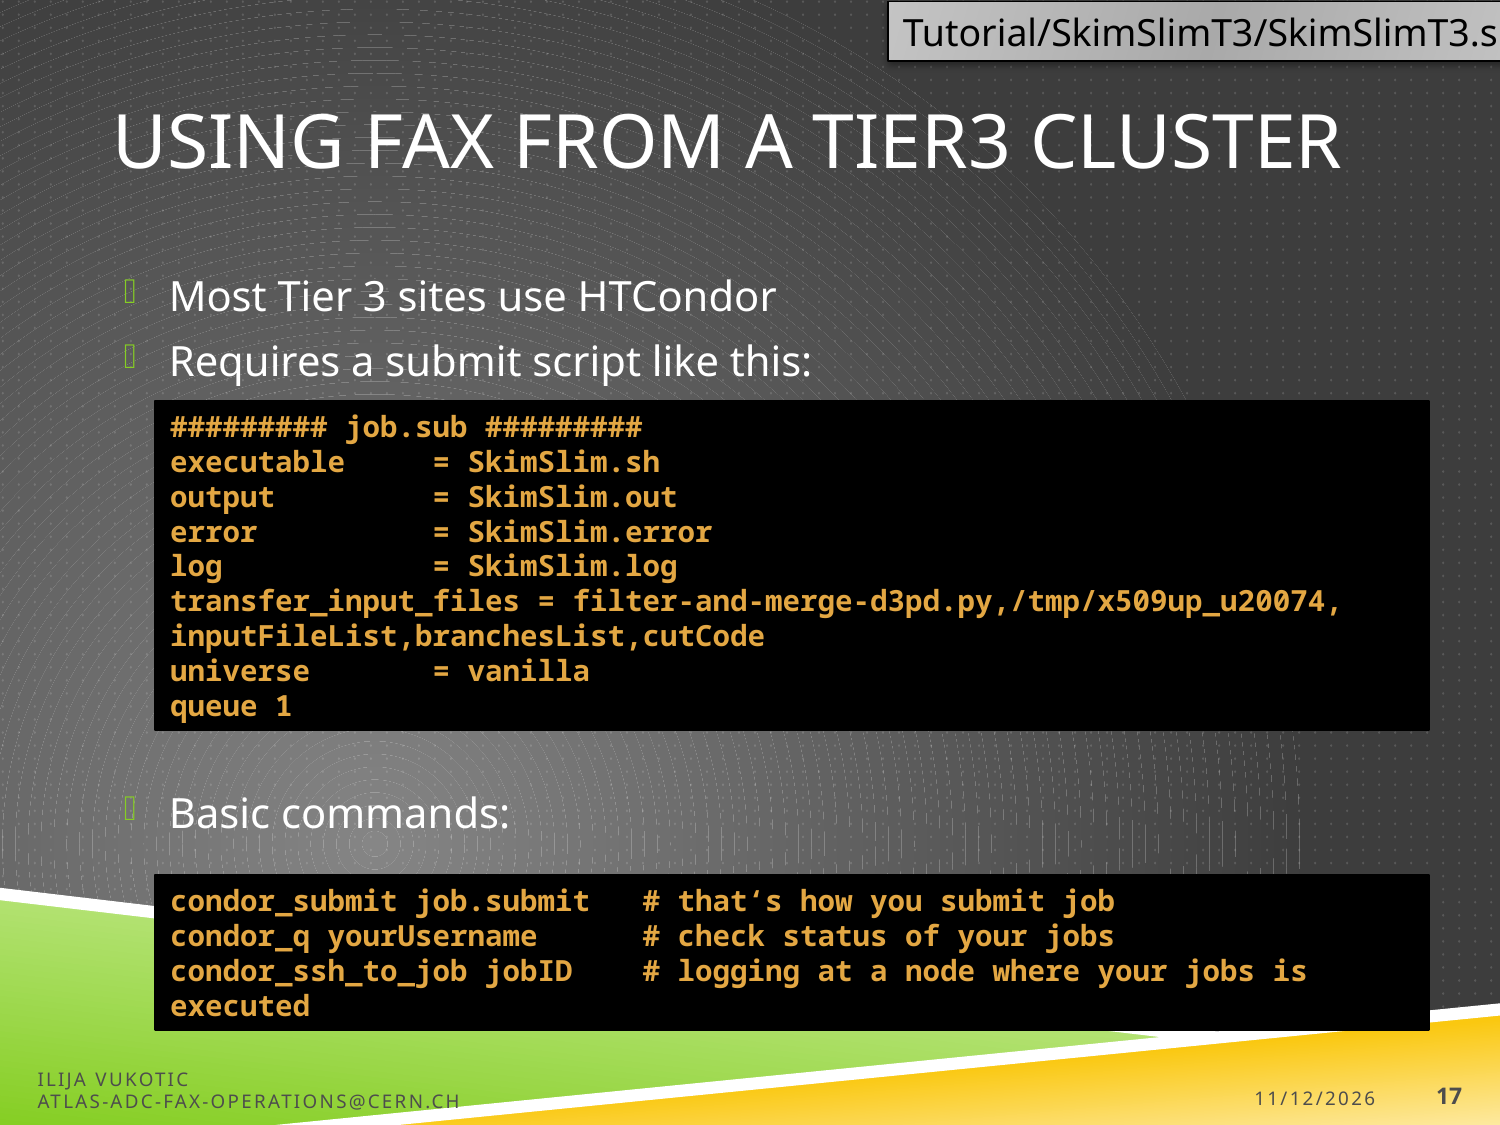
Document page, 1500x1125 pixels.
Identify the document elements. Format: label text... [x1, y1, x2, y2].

text_box Tutorial/SkimSlimT3/SkimSlimT3.sh [887, 1, 1500, 62]
slide_number 17 [1387, 1052, 1463, 1113]
title Using fax from A Tier3 cluster [112, 45, 1388, 233]
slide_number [1050, 1052, 1375, 1113]
footer Ilija Vukotic atlas-adc-fax-operations@cern.ch [37, 1052, 513, 1113]
list Most Tier 3 sites use HTCondor Requires a submit script like this: Basic commands: [112, 262, 1388, 875]
text_box ######### job.sub ######### executable = SkimSlim.sh output = SkimSlim.out error = SkimSlim.error log = SkimSlim.log transfer_input_files = filter-and-merge-d3pd.py,/tmp/x509up_u20074, inputFileList,branchesList,cutCode universe = vanilla queue 1 [154, 400, 1430, 731]
text_box condor_submit job.submit # that‘s how you submit job condor_q yourUsername # check status of your jobs condor_ssh_to_job jobID # logging at a node where your jobs is executed [154, 874, 1430, 1031]
